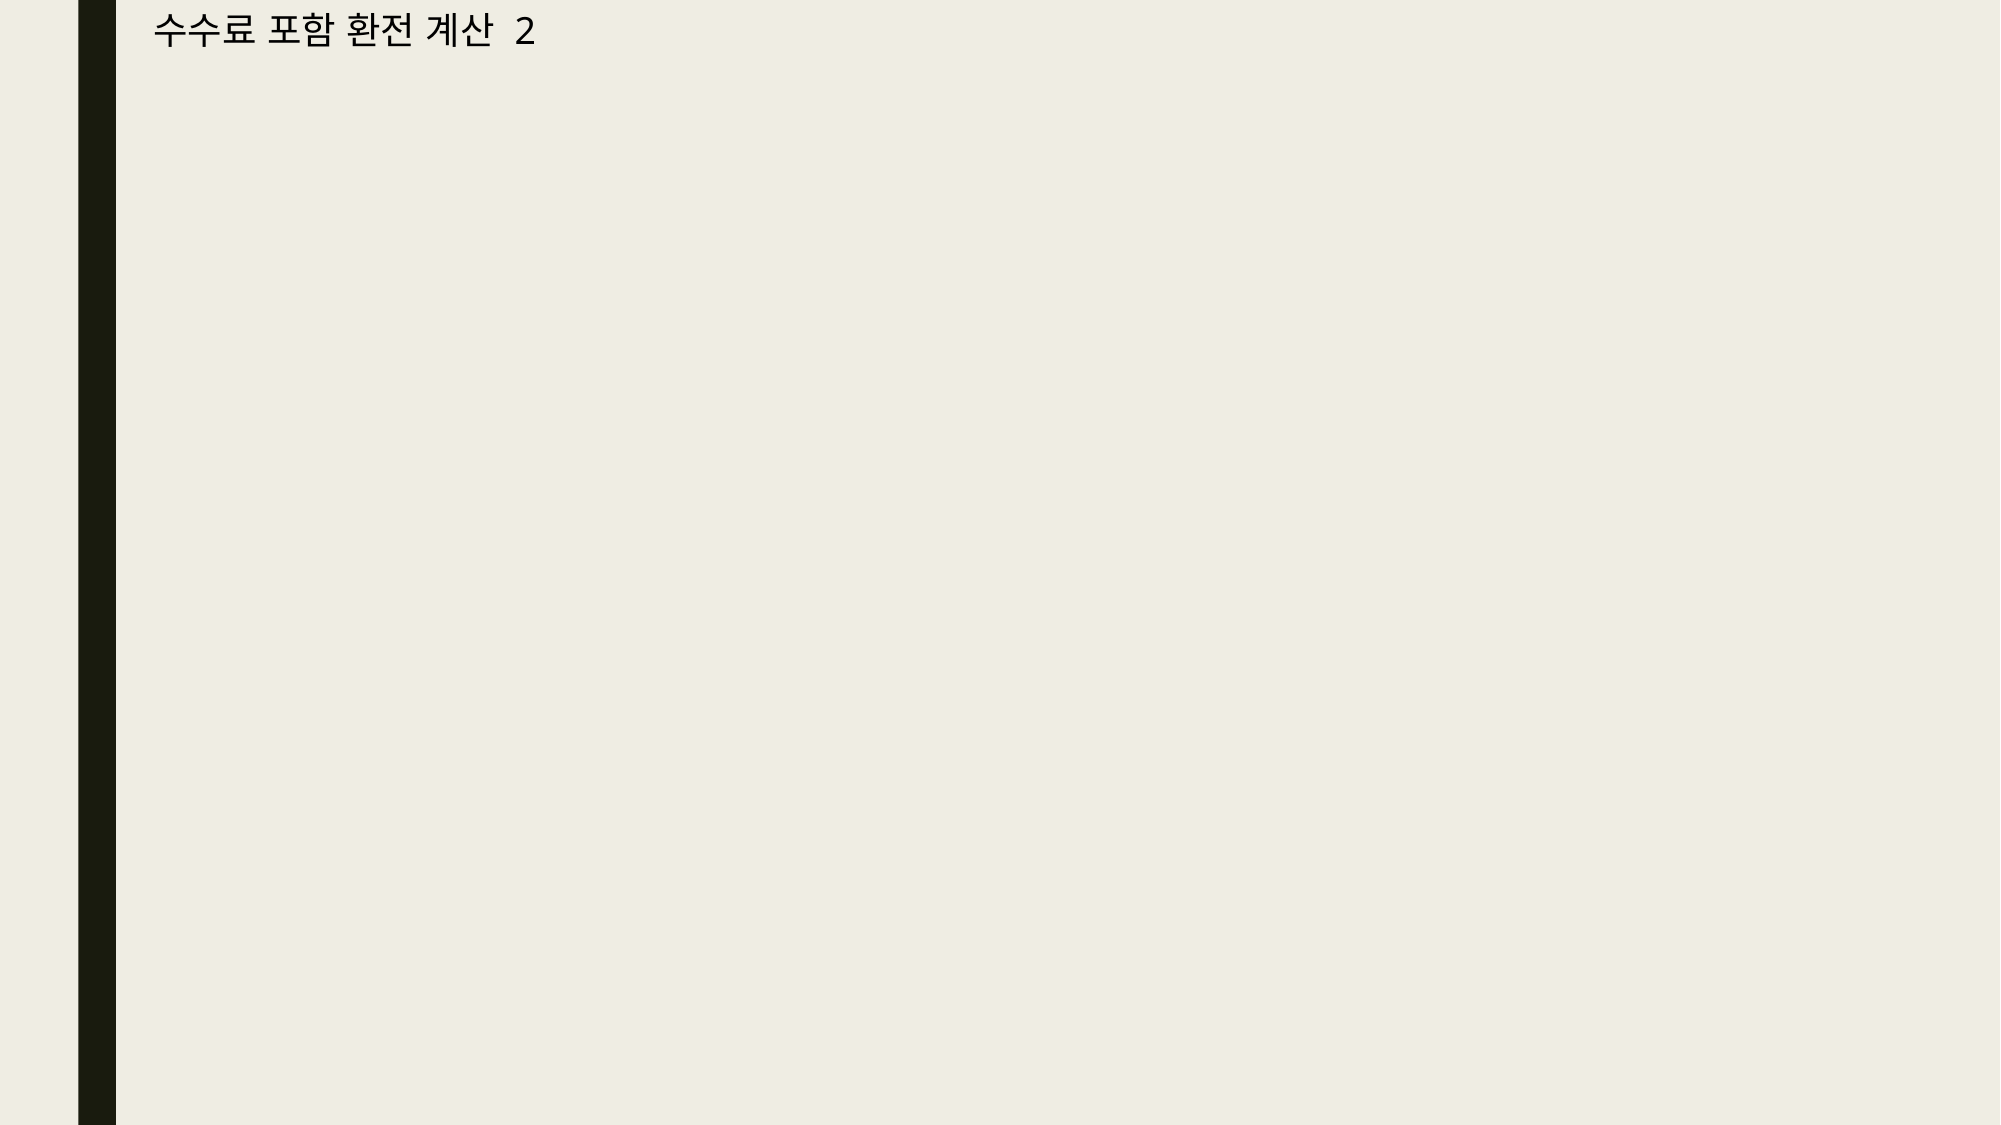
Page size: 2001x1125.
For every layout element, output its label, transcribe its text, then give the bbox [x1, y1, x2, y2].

text_box 수수료 포함 환전 계산 2 [138, 0, 1876, 60]
